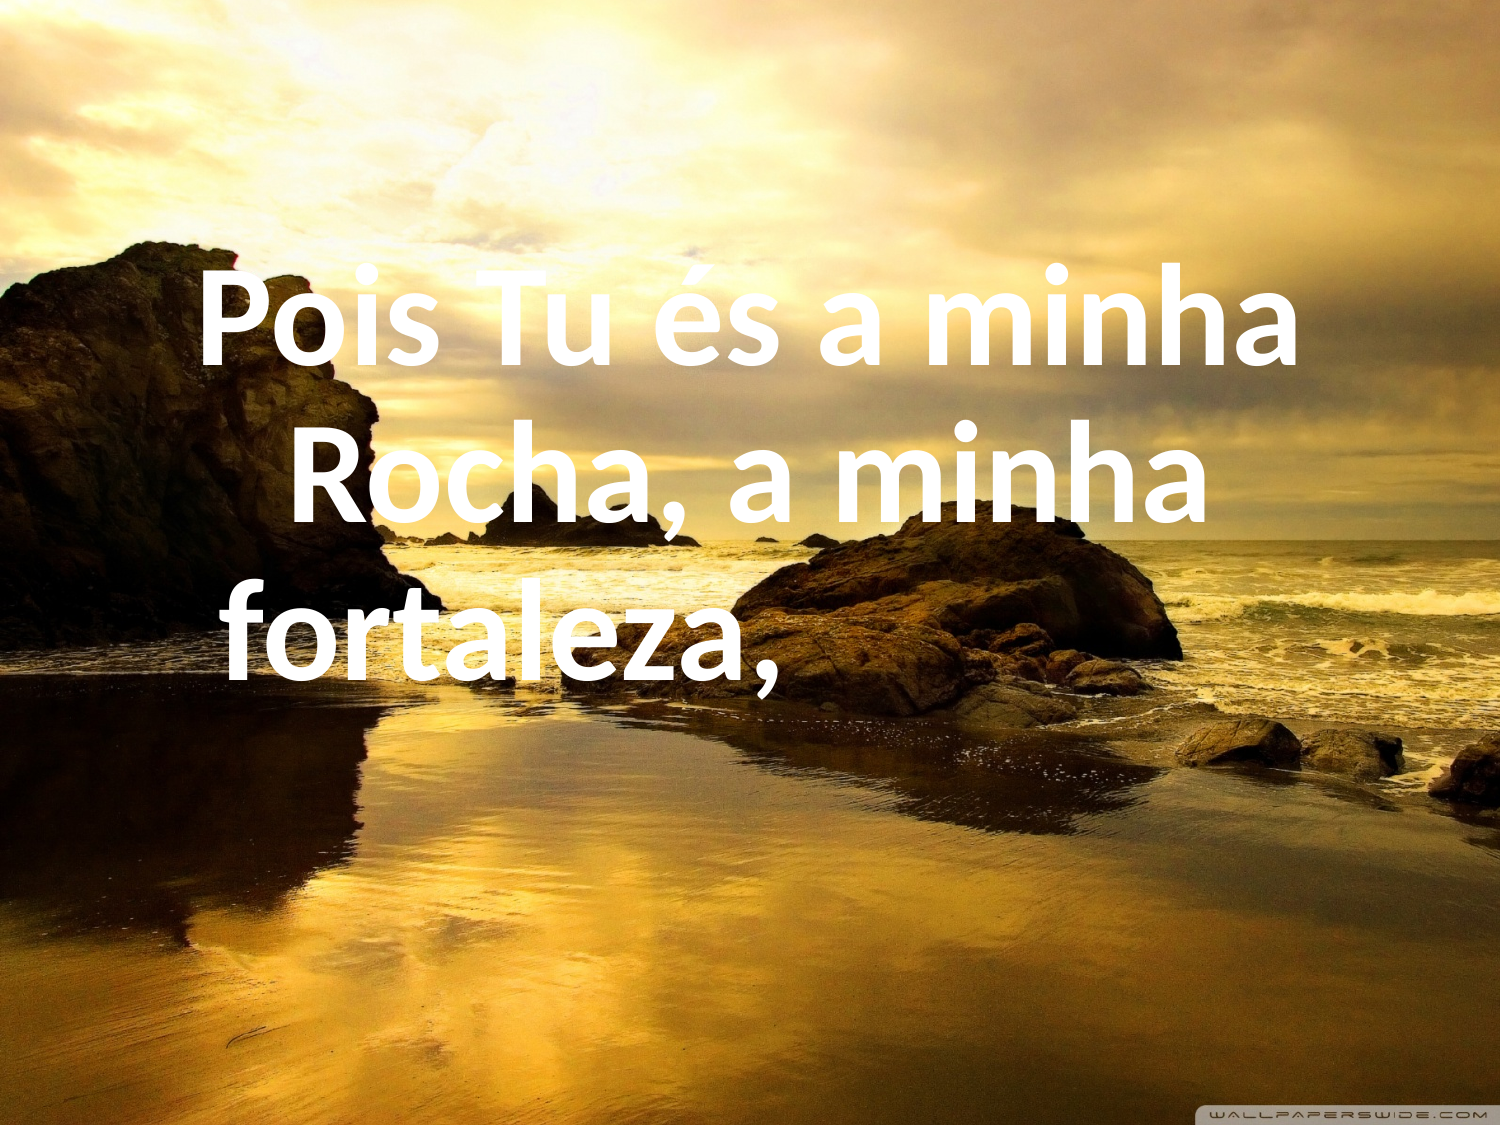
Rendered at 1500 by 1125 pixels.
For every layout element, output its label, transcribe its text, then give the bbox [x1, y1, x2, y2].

picture [0, 0, 1500, 1125]
list Pois Tu és a minha Rocha, a minha fortaleza, [74, 231, 1426, 882]
